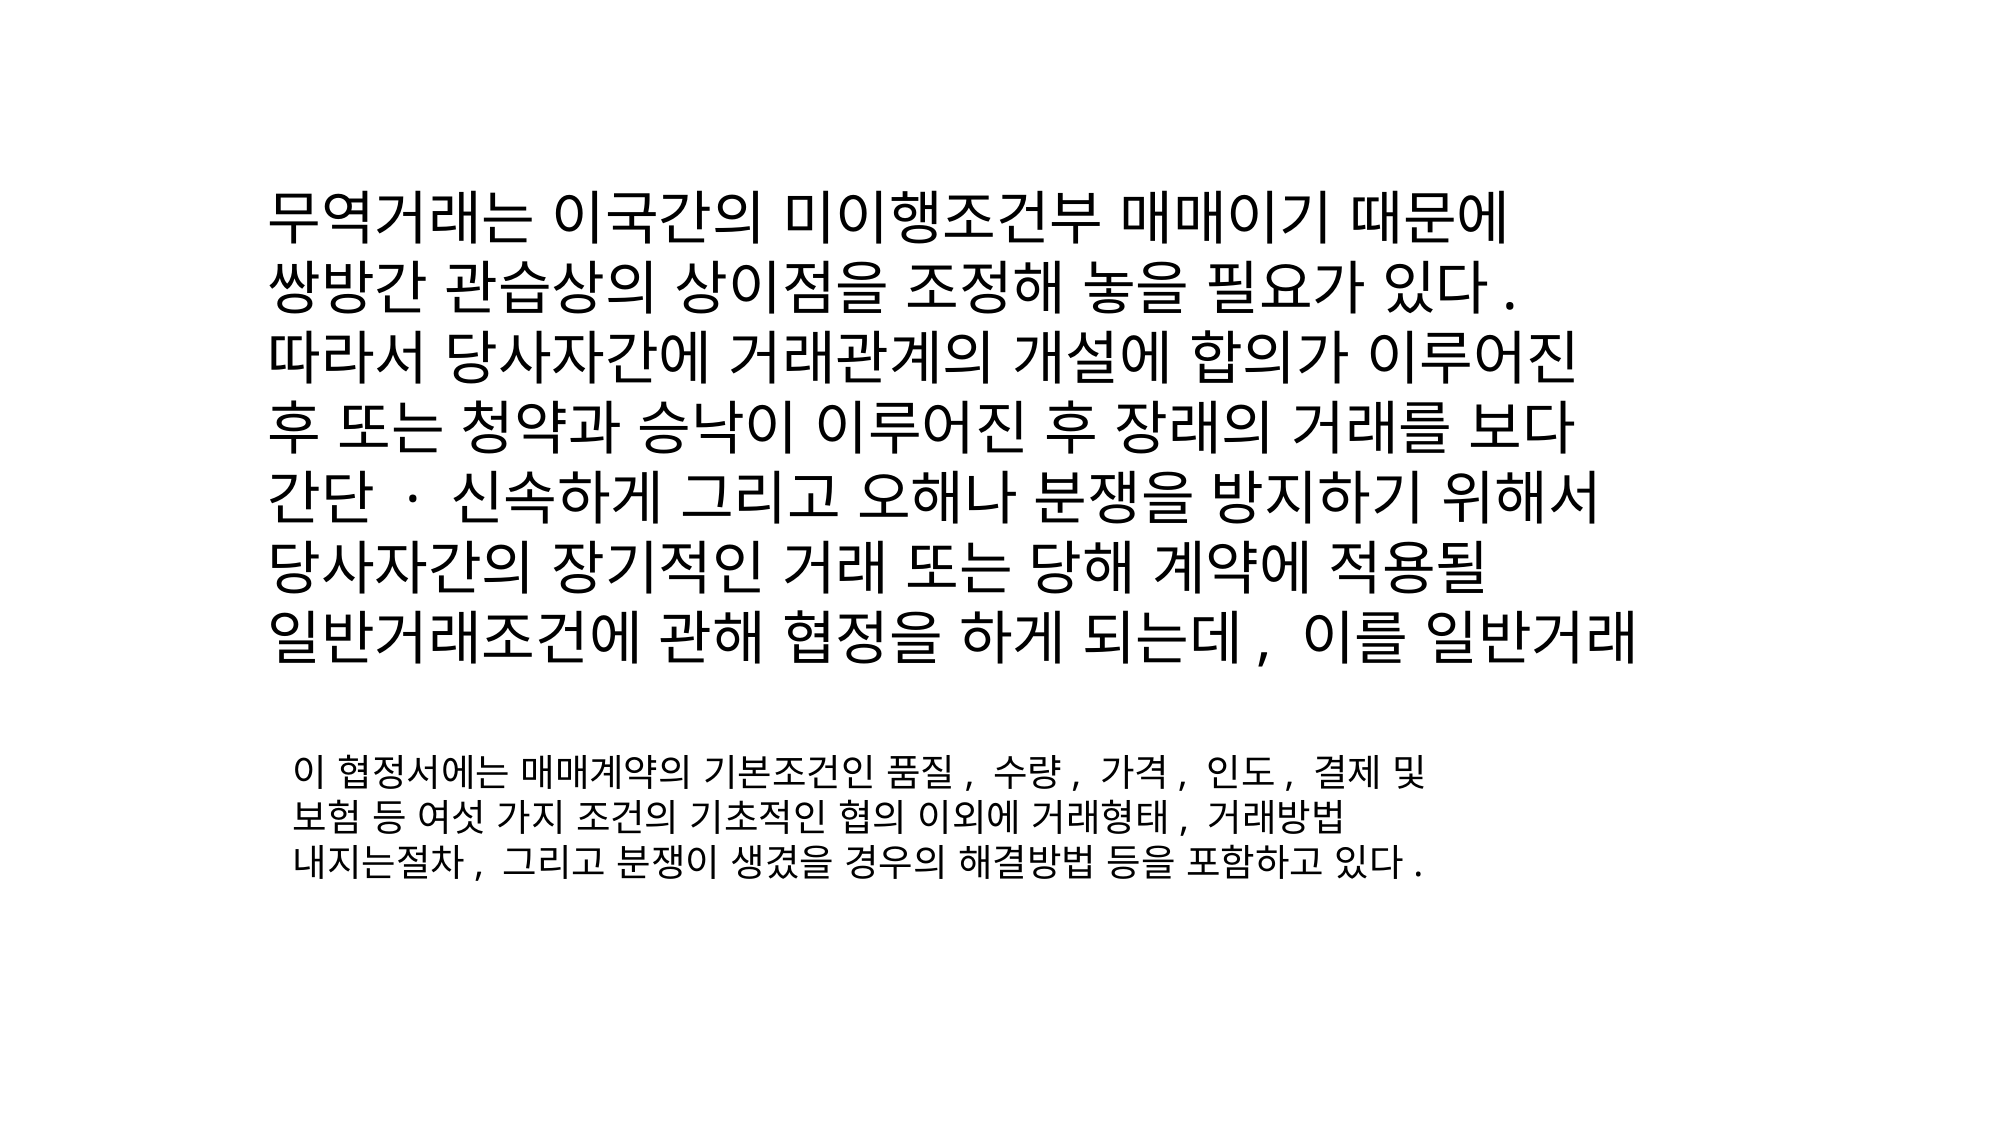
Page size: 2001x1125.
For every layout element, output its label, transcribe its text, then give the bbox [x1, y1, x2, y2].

text_box 무역거래는 이국간의 미이행조건부 매매이기 때문에 쌍방간 관습상의 상이점을 조정해 놓을 필요가 있다. 따라서 당사자간에 거래관계의 개설에 합의가 이루어진 후 또는 청약과 승낙이 이루어진 후 장래의 거래를 보다 간단 · 신속하게 그리고 오해나 분쟁을 방지하기 위해서 당사자간의 장기적인 거래 또는 당해 계약에 적용될 일반거래조건에 관해 협정을 하게 되는데, 이를 일반거래 [253, 174, 1654, 679]
text_box 이 협정서에는 매매계약의 기본조건인 품질, 수량, 가격, 인도, 결제 및 보험 등 여섯 가지 조건의 기초적인 협의 이외에 거래형태, 거래방법 내지는절차, 그리고 분쟁이 생겼을 경우의 해결방법 등을 포함하고 있다. [277, 741, 1443, 892]
